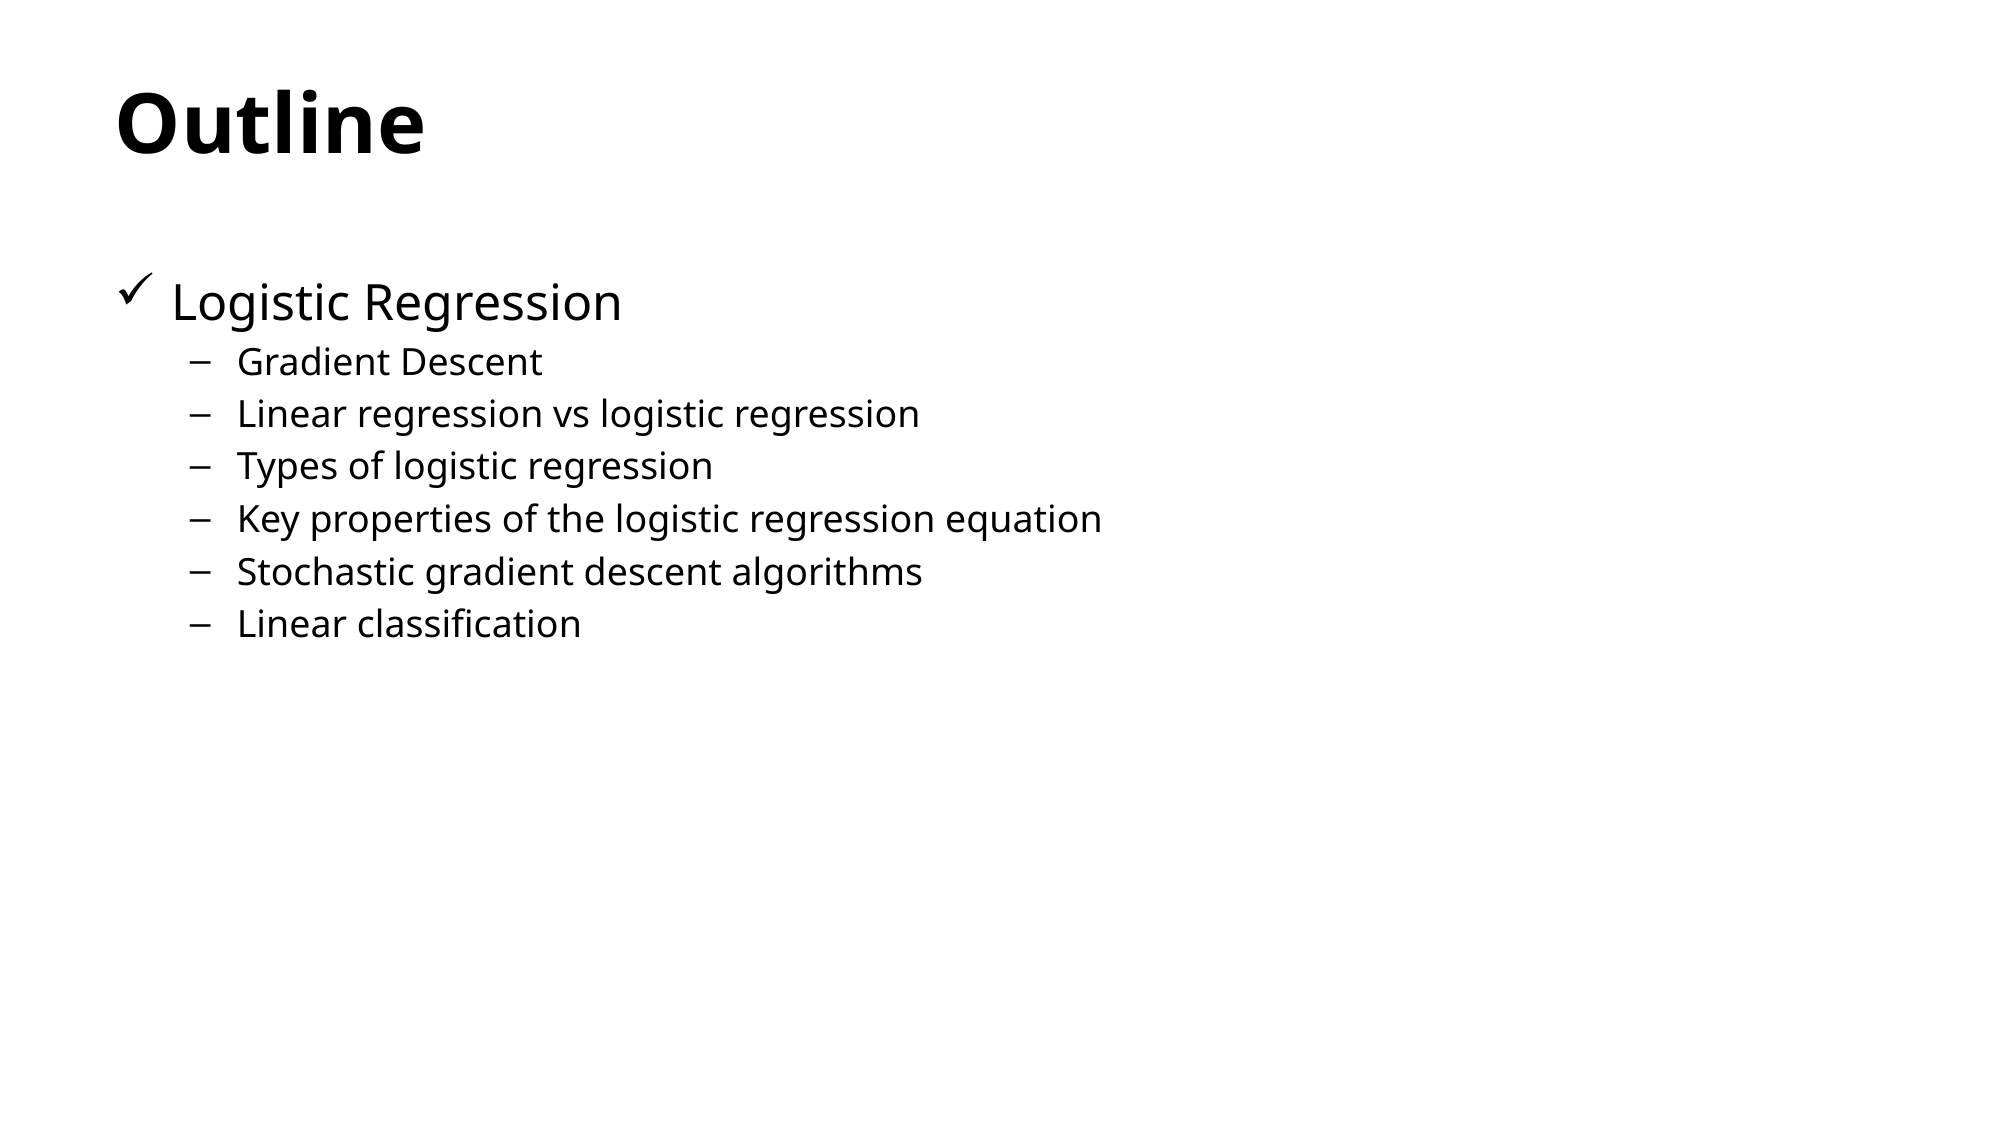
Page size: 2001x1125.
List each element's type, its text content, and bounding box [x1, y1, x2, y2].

list Logistic Regression Gradient Descent Linear regression vs logistic regression Types of logistic regression Key properties of the logistic regression equation Stochastic gradient descent algorithms Linear classification [99, 262, 1900, 1005]
title Outline [99, 62, 1900, 250]
